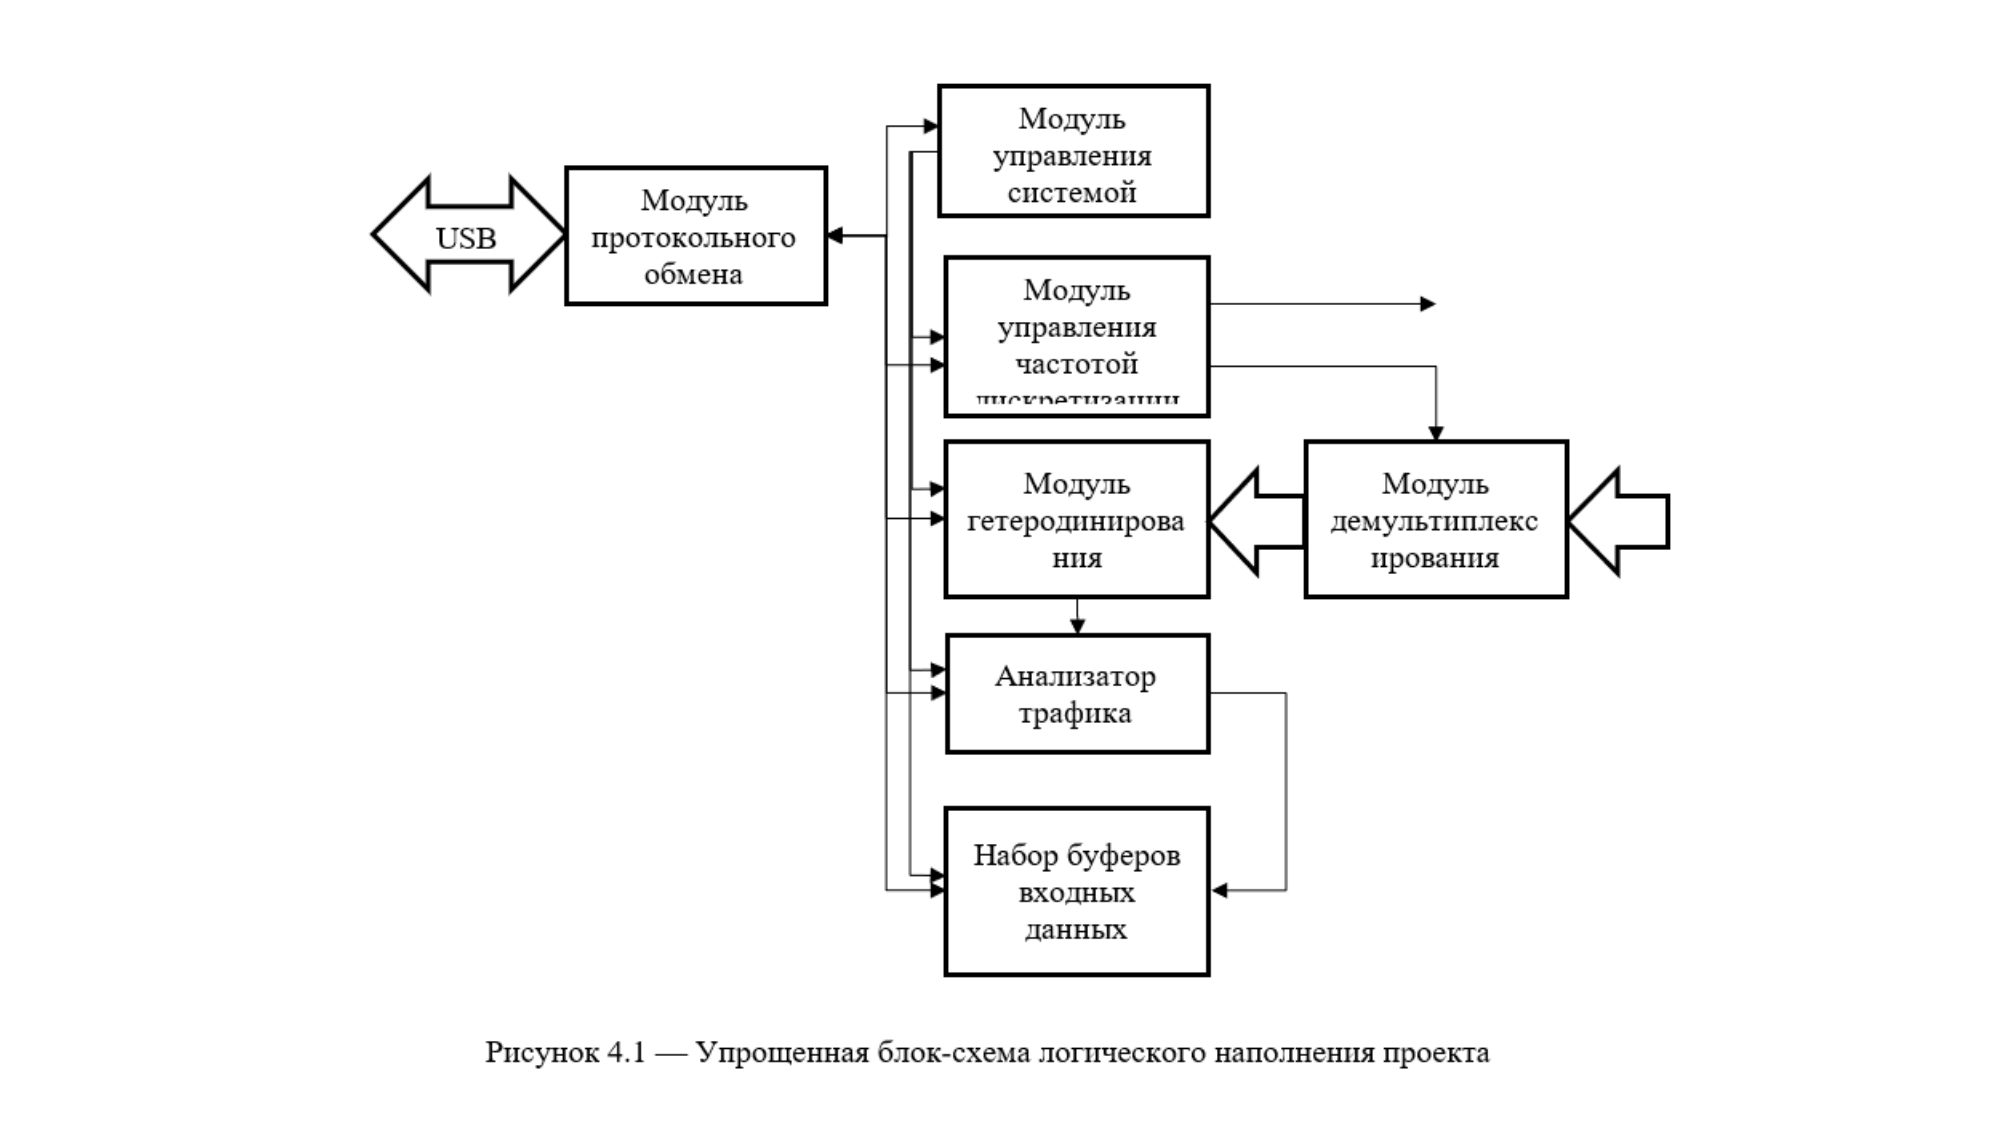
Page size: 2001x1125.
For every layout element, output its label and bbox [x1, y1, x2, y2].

picture [302, 60, 1677, 1080]
